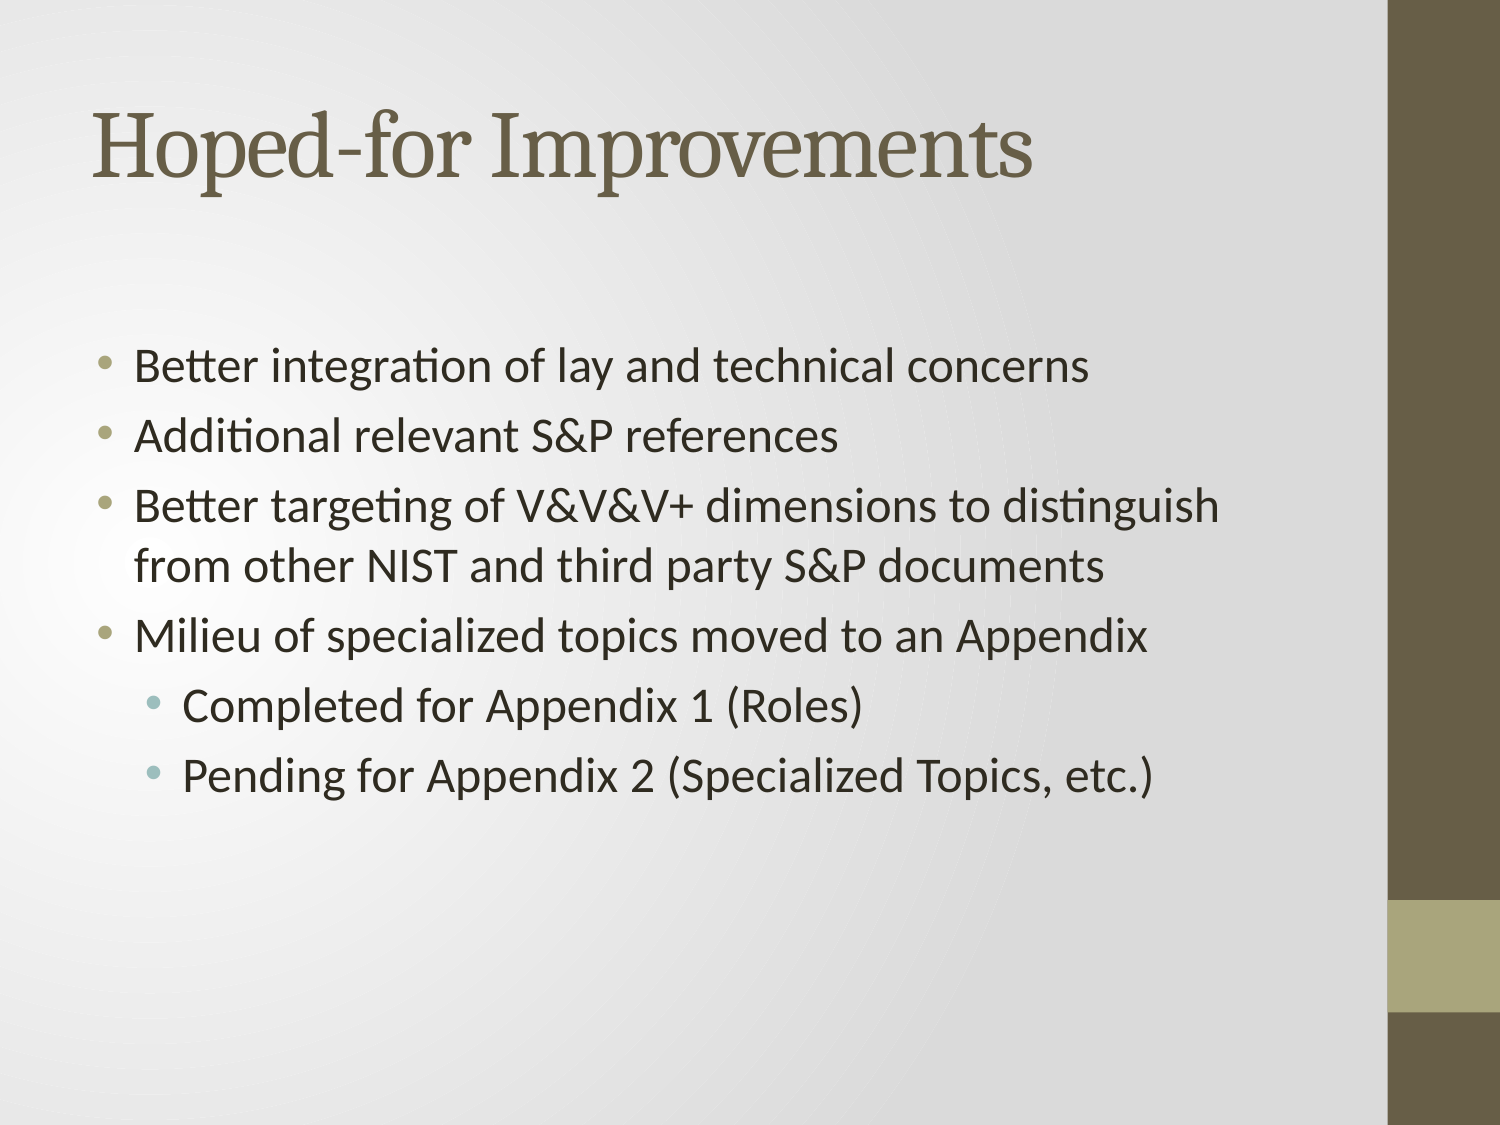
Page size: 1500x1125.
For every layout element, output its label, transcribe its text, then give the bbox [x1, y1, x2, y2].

list Better integration of lay and technical concerns Additional relevant S&P references Better targeting of V&V&V+ dimensions to distinguish from other NIST and third party S&P documents Milieu of specialized topics moved to an Appendix Completed for Appendix 1 (Roles) Pending for Appendix 2 (Specialized Topics, etc.) [62, 324, 1313, 988]
title Hoped-for Improvements [75, 45, 1325, 233]
